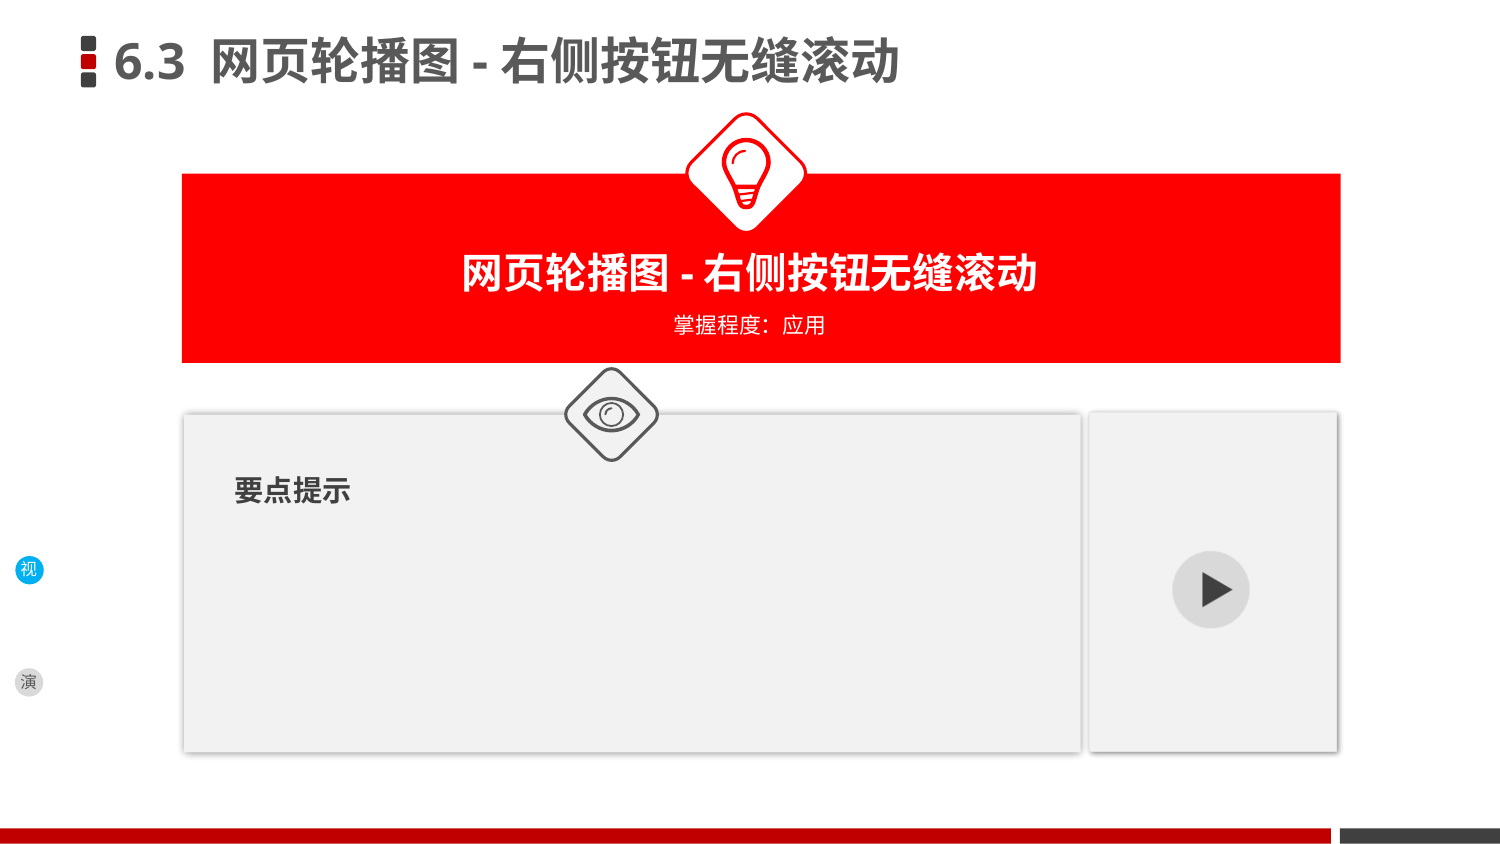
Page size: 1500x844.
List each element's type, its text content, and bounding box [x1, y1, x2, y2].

text_box 网页轮播图-右侧按钮无缝滚动 [277, 239, 1223, 304]
picture [1082, 405, 1348, 762]
text_box 掌握程度：应用 [496, 304, 1004, 346]
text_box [721, 137, 771, 210]
text_box 要点提示 [219, 465, 797, 515]
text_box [5, 664, 54, 701]
text_box [684, 130, 808, 235]
text_box [182, 412, 1077, 755]
text_box [180, 172, 1343, 365]
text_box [575, 378, 648, 451]
text_box 6.3 网页轮播图-右侧按钮无缝滚动 [103, 0, 1199, 130]
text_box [5, 551, 54, 588]
